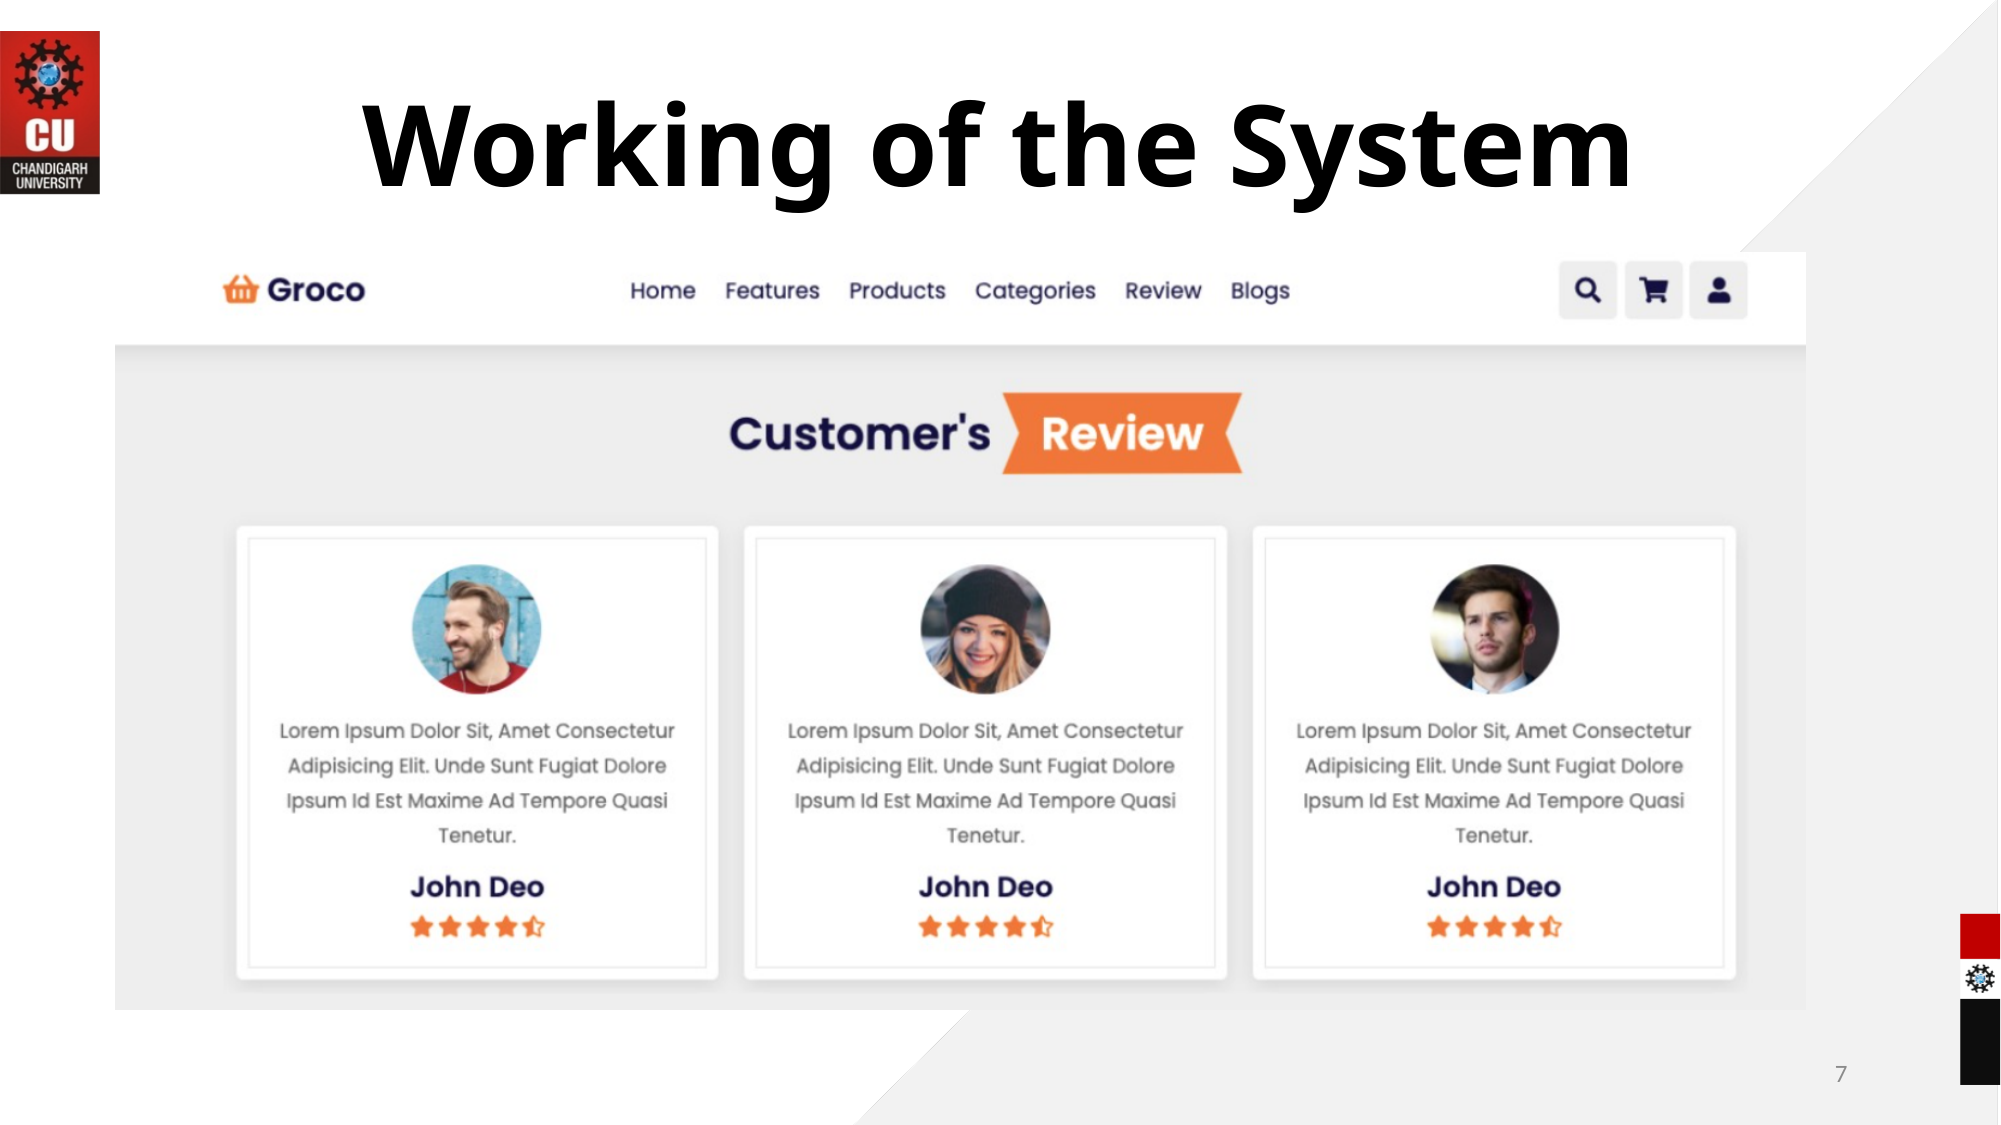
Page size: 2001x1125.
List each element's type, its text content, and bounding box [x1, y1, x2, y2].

slide_number 7 [1412, 1042, 1863, 1103]
title Working of the System [115, 44, 1885, 219]
picture [0, 0, 2001, 1125]
